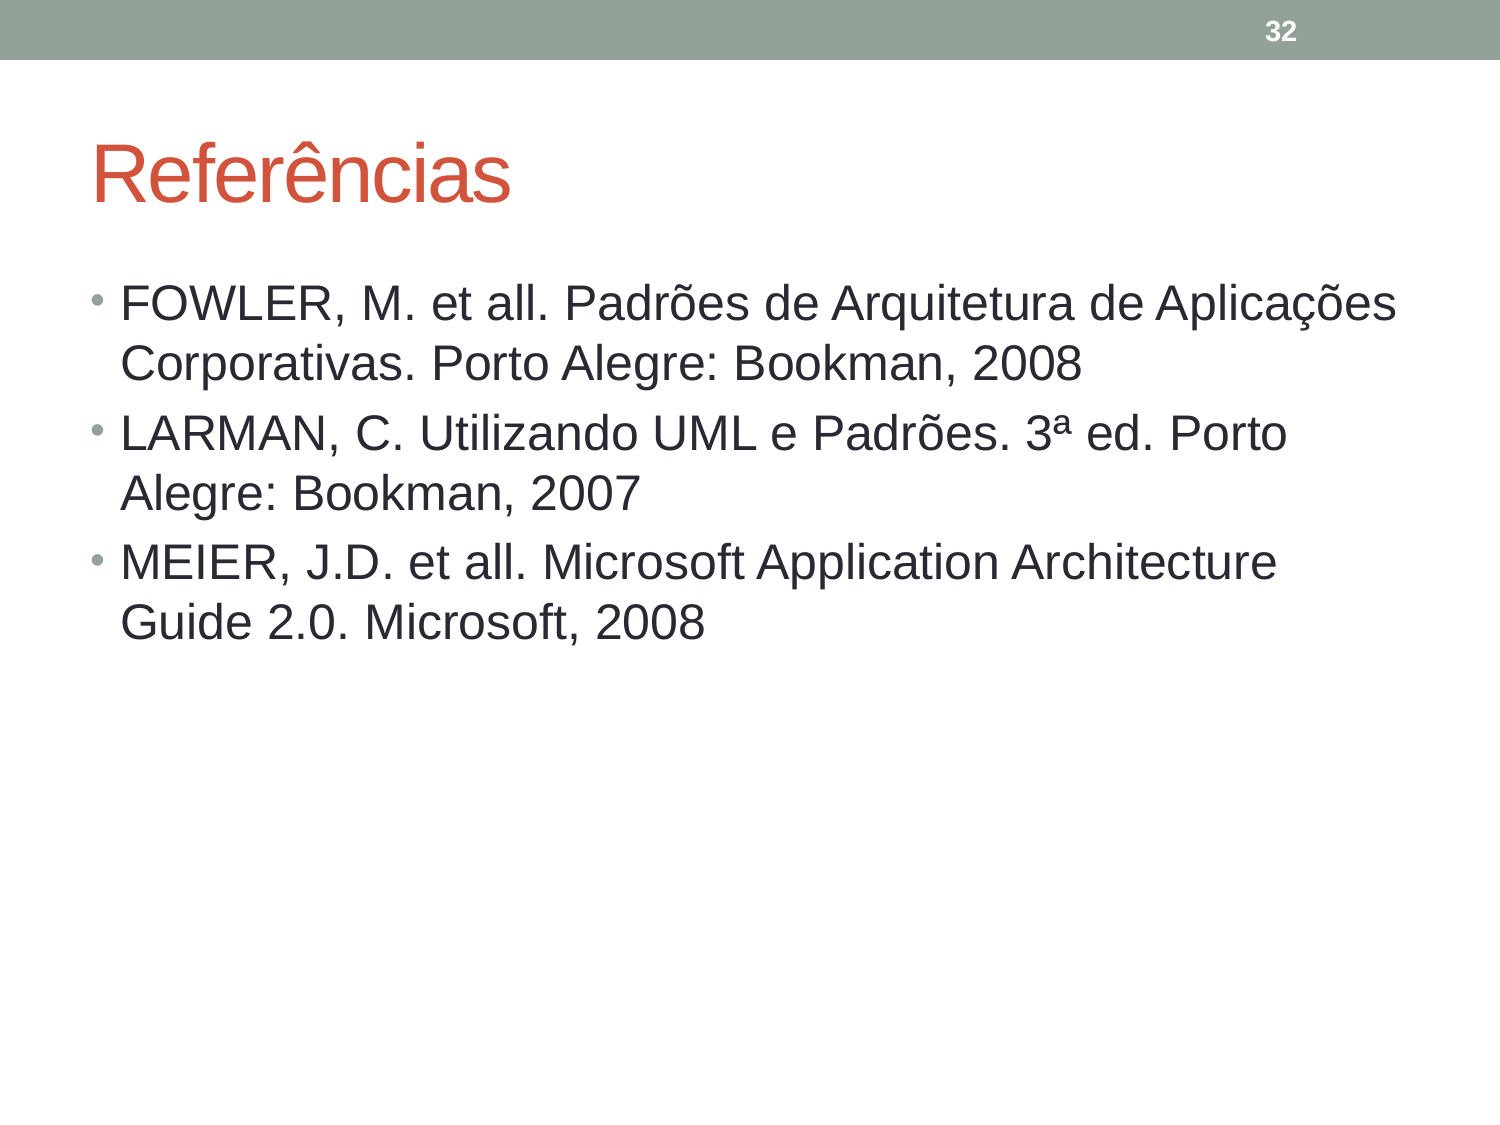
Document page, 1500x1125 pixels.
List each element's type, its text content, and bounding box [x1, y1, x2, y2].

list FOWLER, M. et all. Padrões de Arquitetura de Aplicações Corporativas. Porto Alegre: Bookman, 2008 LARMAN, C. Utilizando UML e Padrões. 3ª ed. Porto Alegre: Bookman, 2007 MEIER, J.D. et all. Microsoft Application Architecture Guide 2.0. Microsoft, 2008 [75, 262, 1425, 1063]
title Referências [75, 87, 1425, 250]
slide_number 32 [1250, 3, 1425, 57]
